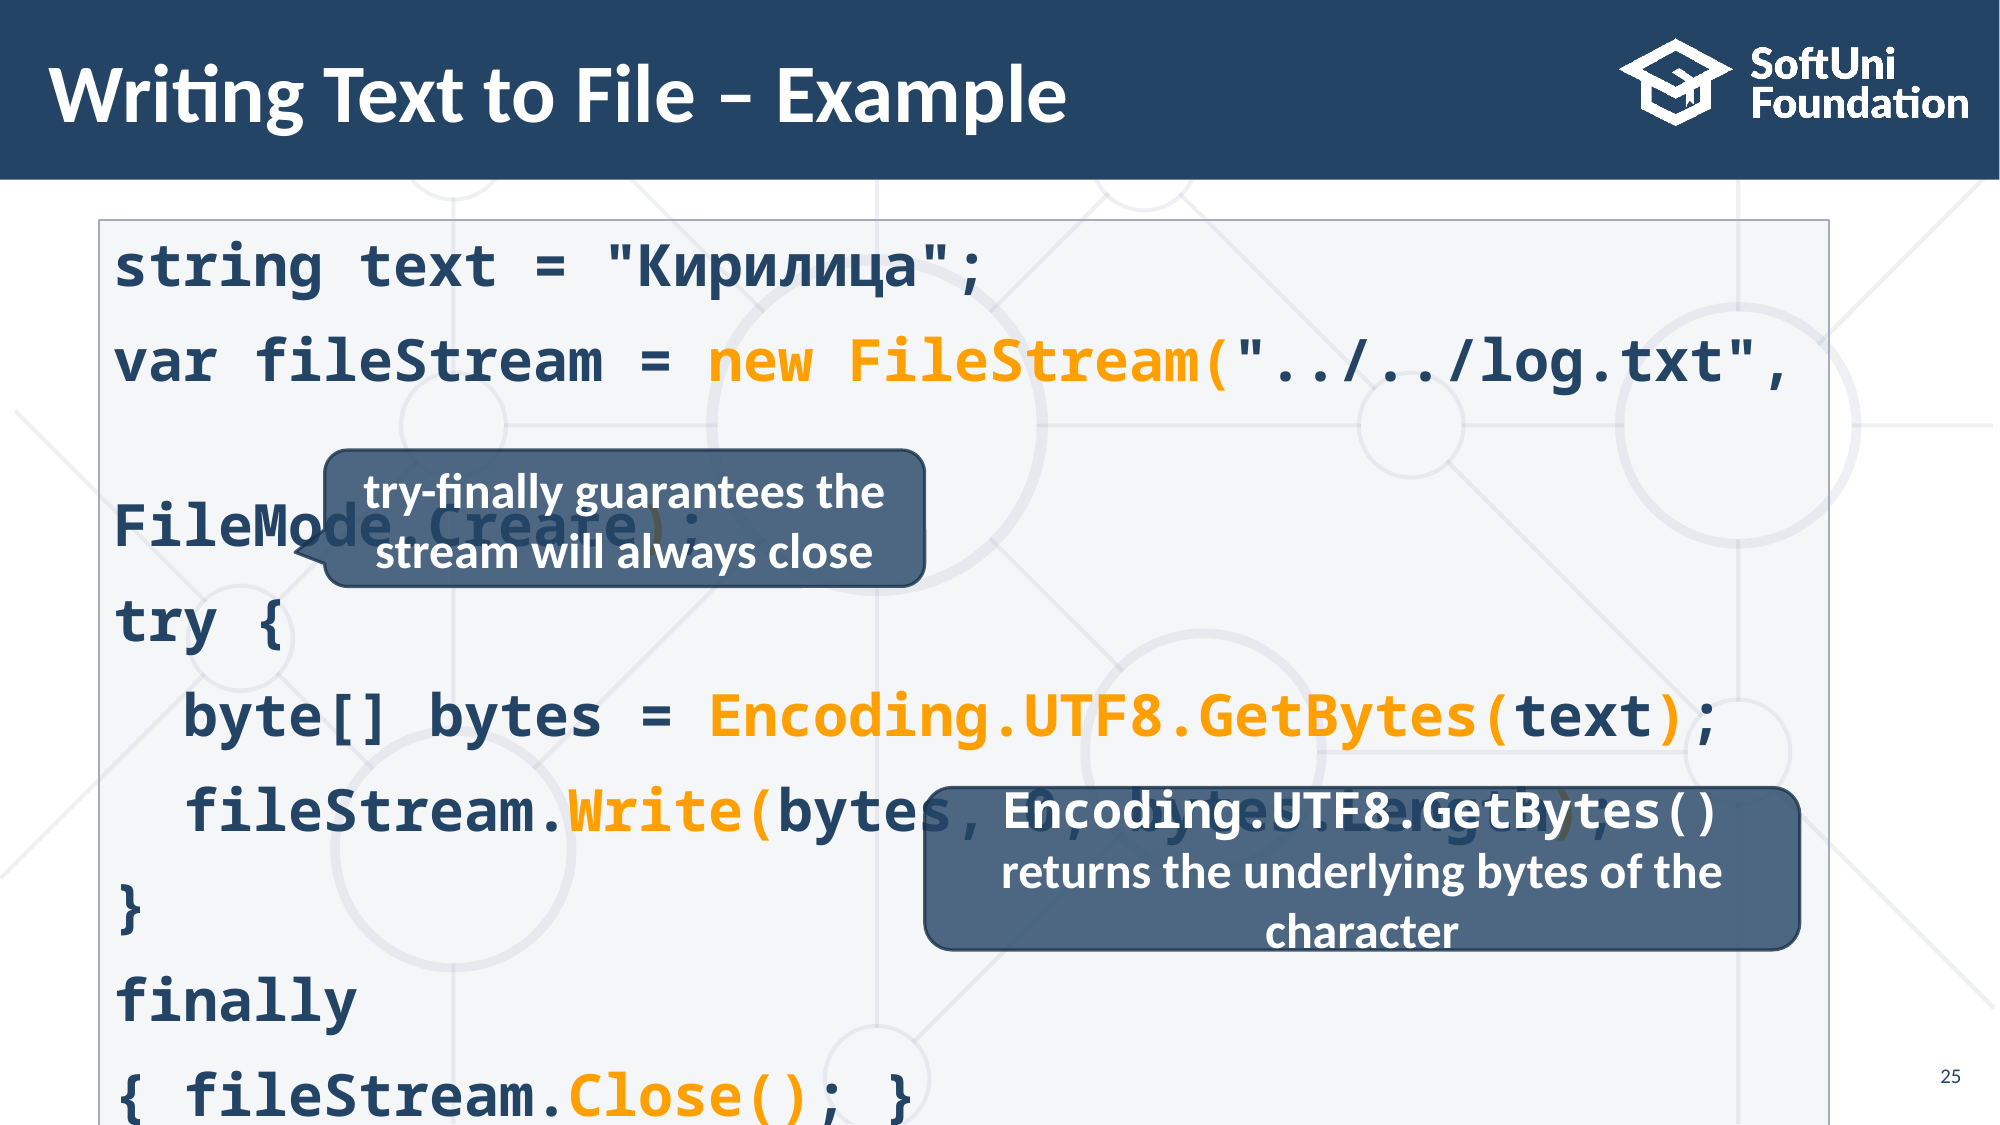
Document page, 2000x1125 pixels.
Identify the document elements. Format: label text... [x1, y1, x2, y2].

text_box try-finally guarantees the stream will always close [293, 447, 927, 589]
text_box string text = "Кирилица"; var fileStream = new FileStream("../../log.txt", FileMode.Create); try { byte[] bytes = Encoding.UTF8.GetBytes(text); fileStream.Write(bytes, 0, bytes.Length); } finally { fileStream.Close(); } [99, 220, 1829, 1125]
picture [1618, 38, 1968, 126]
text_box Encoding.UTF8.GetBytes() returns the underlying bytes of the character [922, 785, 1802, 953]
title Writing Text to File – Example [31, 16, 1591, 162]
slide_number 25 [1896, 1049, 1968, 1101]
list [31, 196, 1970, 1050]
